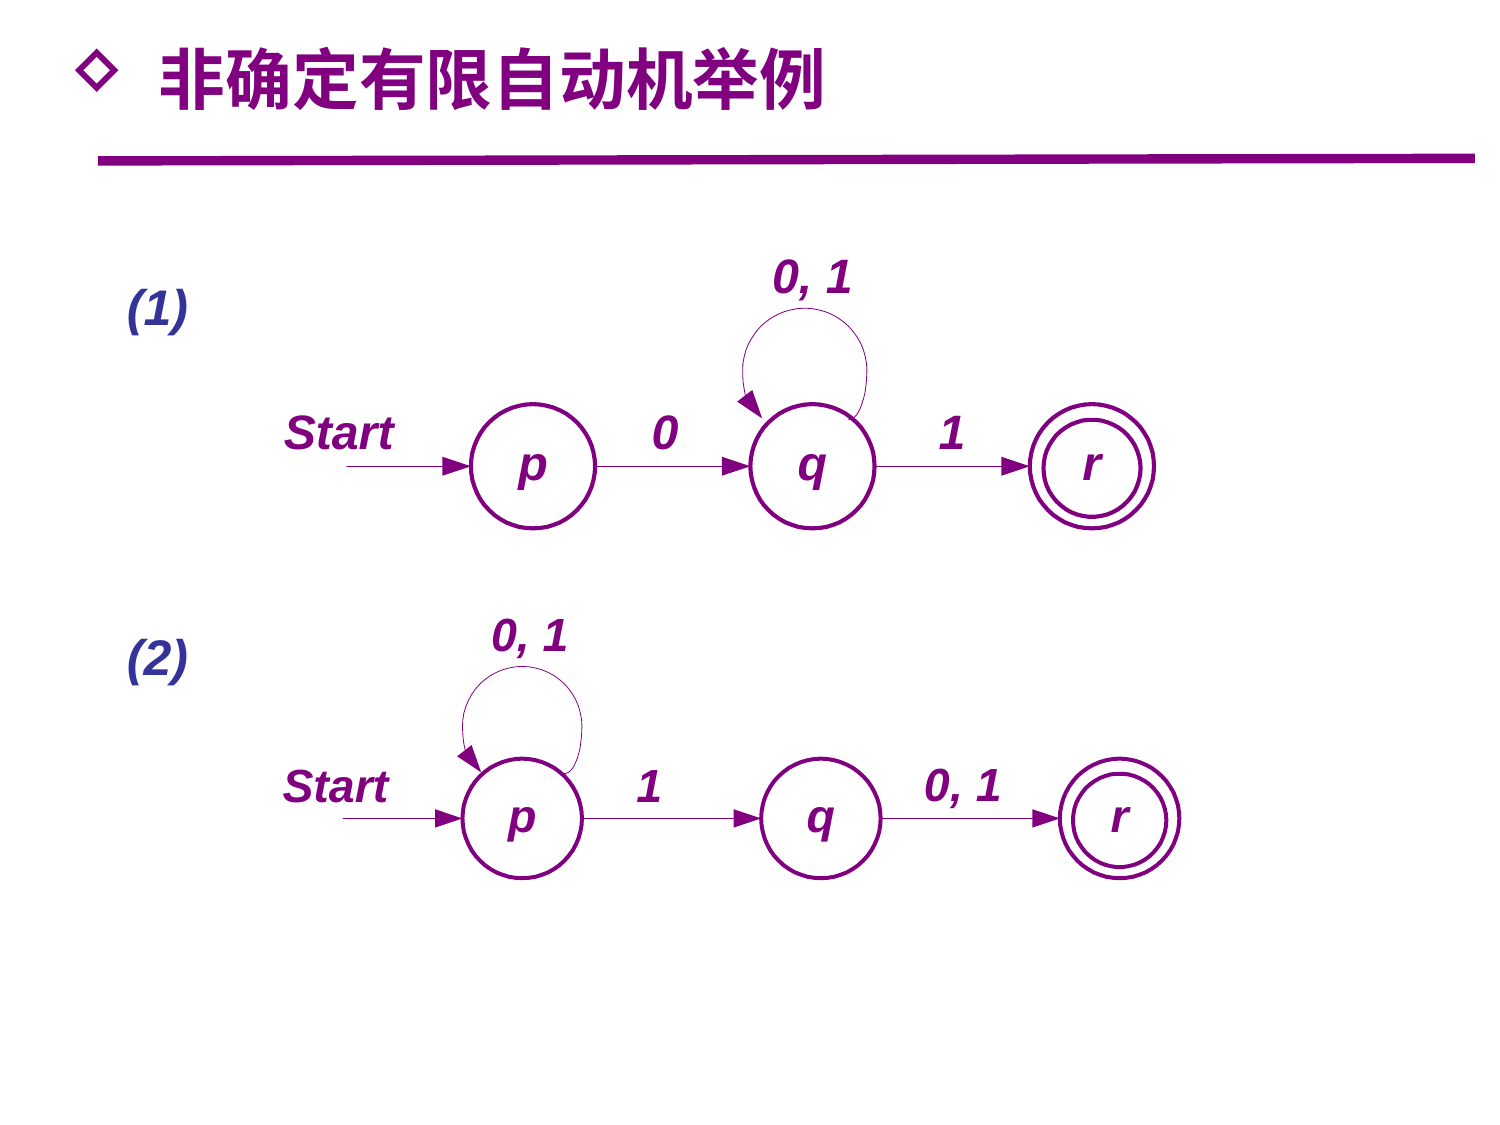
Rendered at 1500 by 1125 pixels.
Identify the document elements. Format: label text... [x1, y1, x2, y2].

text_box (1) [112, 268, 213, 344]
text_box (2) [112, 618, 213, 694]
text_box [249, 243, 1163, 537]
text_box 非确定有限自动机举例 [53, 30, 869, 126]
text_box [249, 603, 1188, 887]
